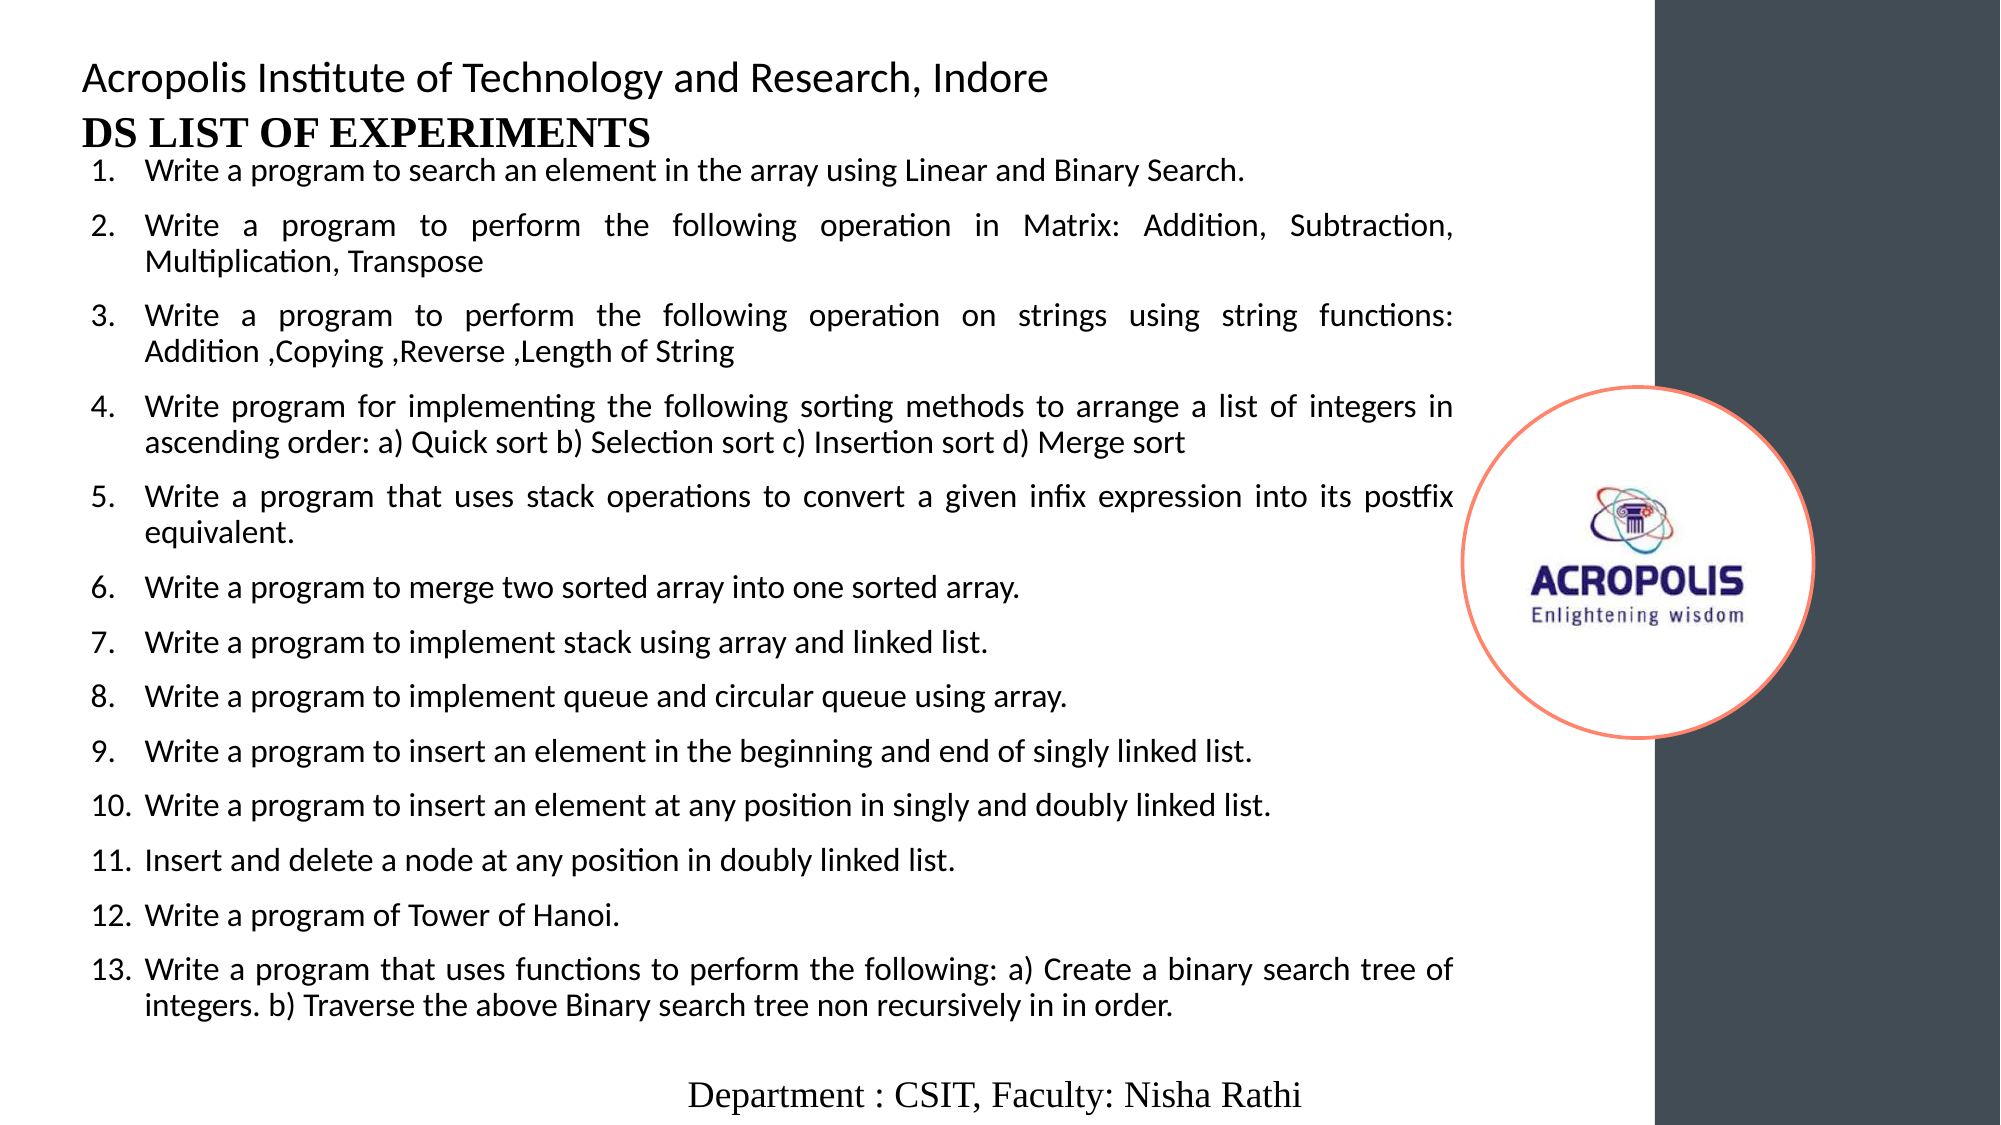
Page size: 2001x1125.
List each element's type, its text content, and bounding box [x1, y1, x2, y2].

text_box [1654, 0, 2000, 1062]
list Write a program to search an element in the array using Linear and Binary Search. Write a program to perform the following operation in Matrix: Addition, Subtraction, Multiplication, Transpose Write a program to perform the following operation on strings using string functions: Addition ,Copying ,Reverse ,Length of String Write program for implementing the following sorting methods to arrange a list of integers in ascending order: a) Quick sort b) Selection sort c) Insertion sort d) Merge sort Write a program that uses stack operations to convert a given infix expression into its postfix equivalent. Write a program to merge two sorted array into one sorted array. Write a program to implement stack using array and linked list. Write a program to implement queue and circular queue using array. Write a program to insert an element in the beginning and end of singly linked list. Write a program to insert an element at any position in singly and doubly linked list. Insert and delete a node at any position in doubly linked list. Write a program of Tower of Hanoi. Write a program that uses functions to perform the following: a) Create a binary search tree of integers. b) Traverse the above Binary search tree non recursively in in order. [75, 142, 1472, 1034]
text_box [1462, 386, 1814, 739]
text_box Acropolis Institute of Technology and Research, Indore DS LIST OF EXPERIMENTS [66, 46, 1610, 166]
text_box Department : CSIT, Faculty: Nisha Rathi [672, 1062, 2000, 1123]
picture [1517, 472, 1759, 653]
